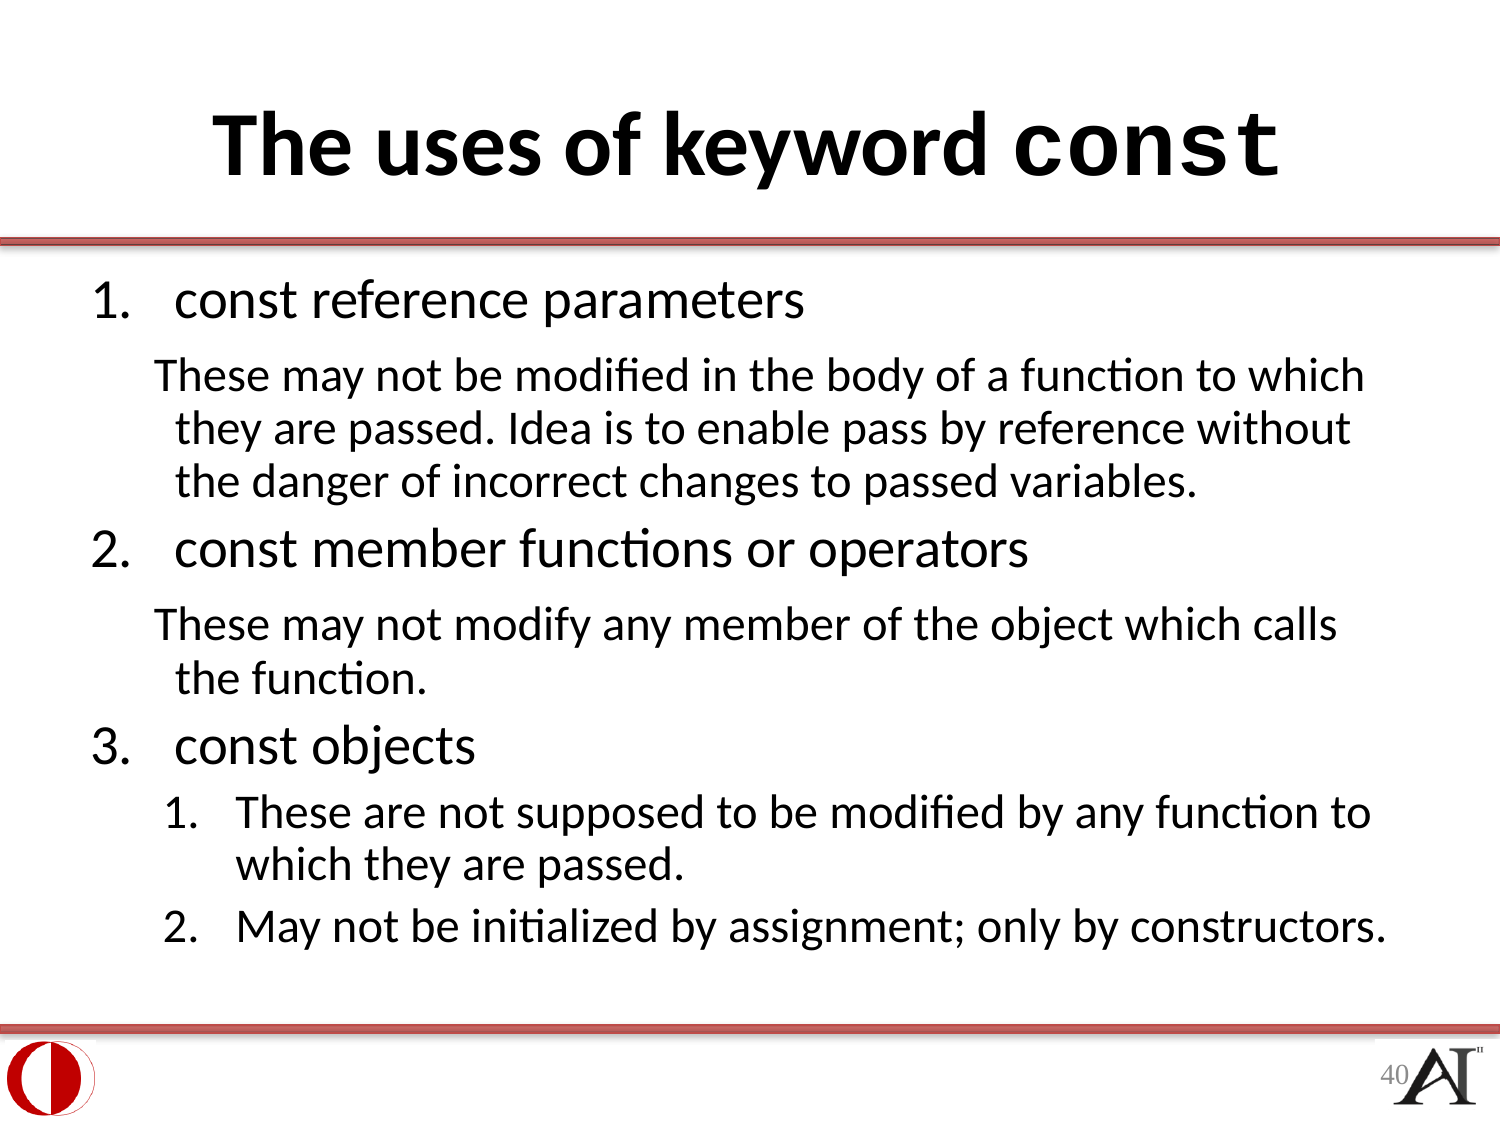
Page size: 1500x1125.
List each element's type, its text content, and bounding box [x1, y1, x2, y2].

list const reference parameters These may not be modified in the body of a function to which they are passed. Idea is to enable pass by reference without the danger of incorrect changes to passed variables. const member functions or operators These may not modify any member of the object which calls the function. const objects These are not supposed to be modified by any function to which they are passed. May not be initialized by assignment; only by constructors. [75, 262, 1425, 1005]
picture [5, 1040, 96, 1116]
slide_number 40 [1074, 1042, 1425, 1103]
picture [1374, 1039, 1500, 1110]
title The uses of keyword const [75, 45, 1425, 233]
